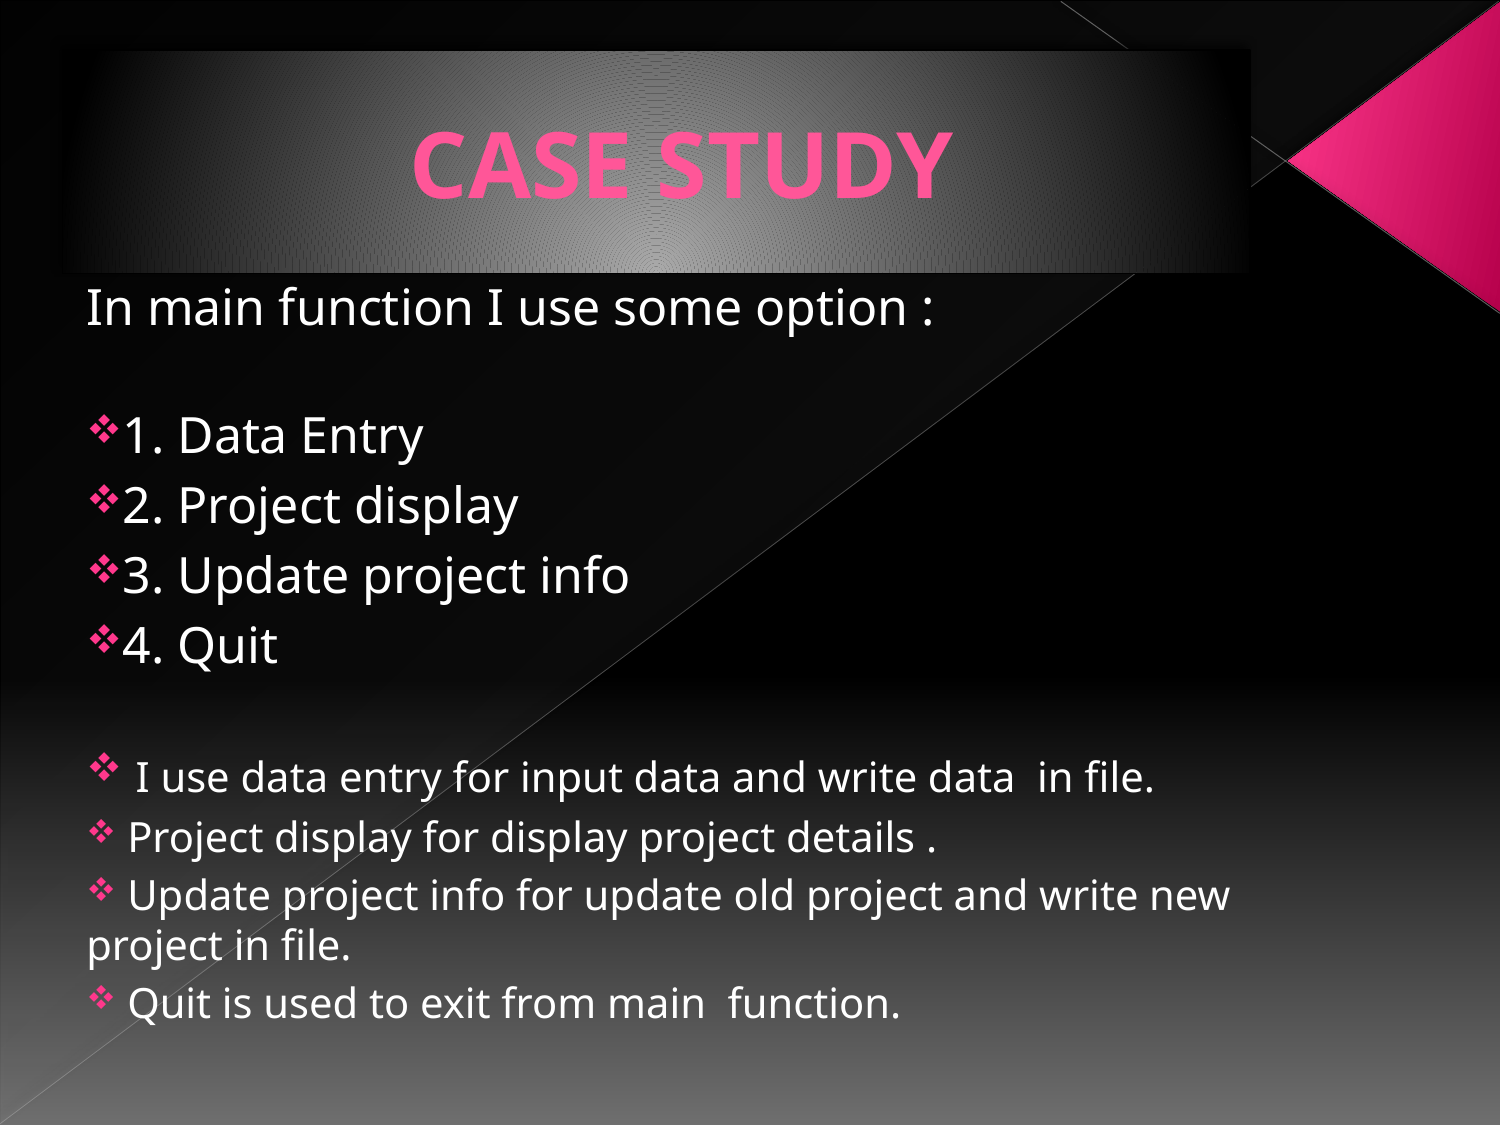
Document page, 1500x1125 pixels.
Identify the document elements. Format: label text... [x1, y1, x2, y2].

title CASE STUDY [62, 49, 1251, 267]
list In main function I use some option : 1. Data Entry 2. Project display 3. Update project info 4. Quit I use data entry for input data and write data in file. Project display for display project details . Update project info for update old project and write new project in file. Quit is used to exit from main function. [62, 267, 1450, 1125]
